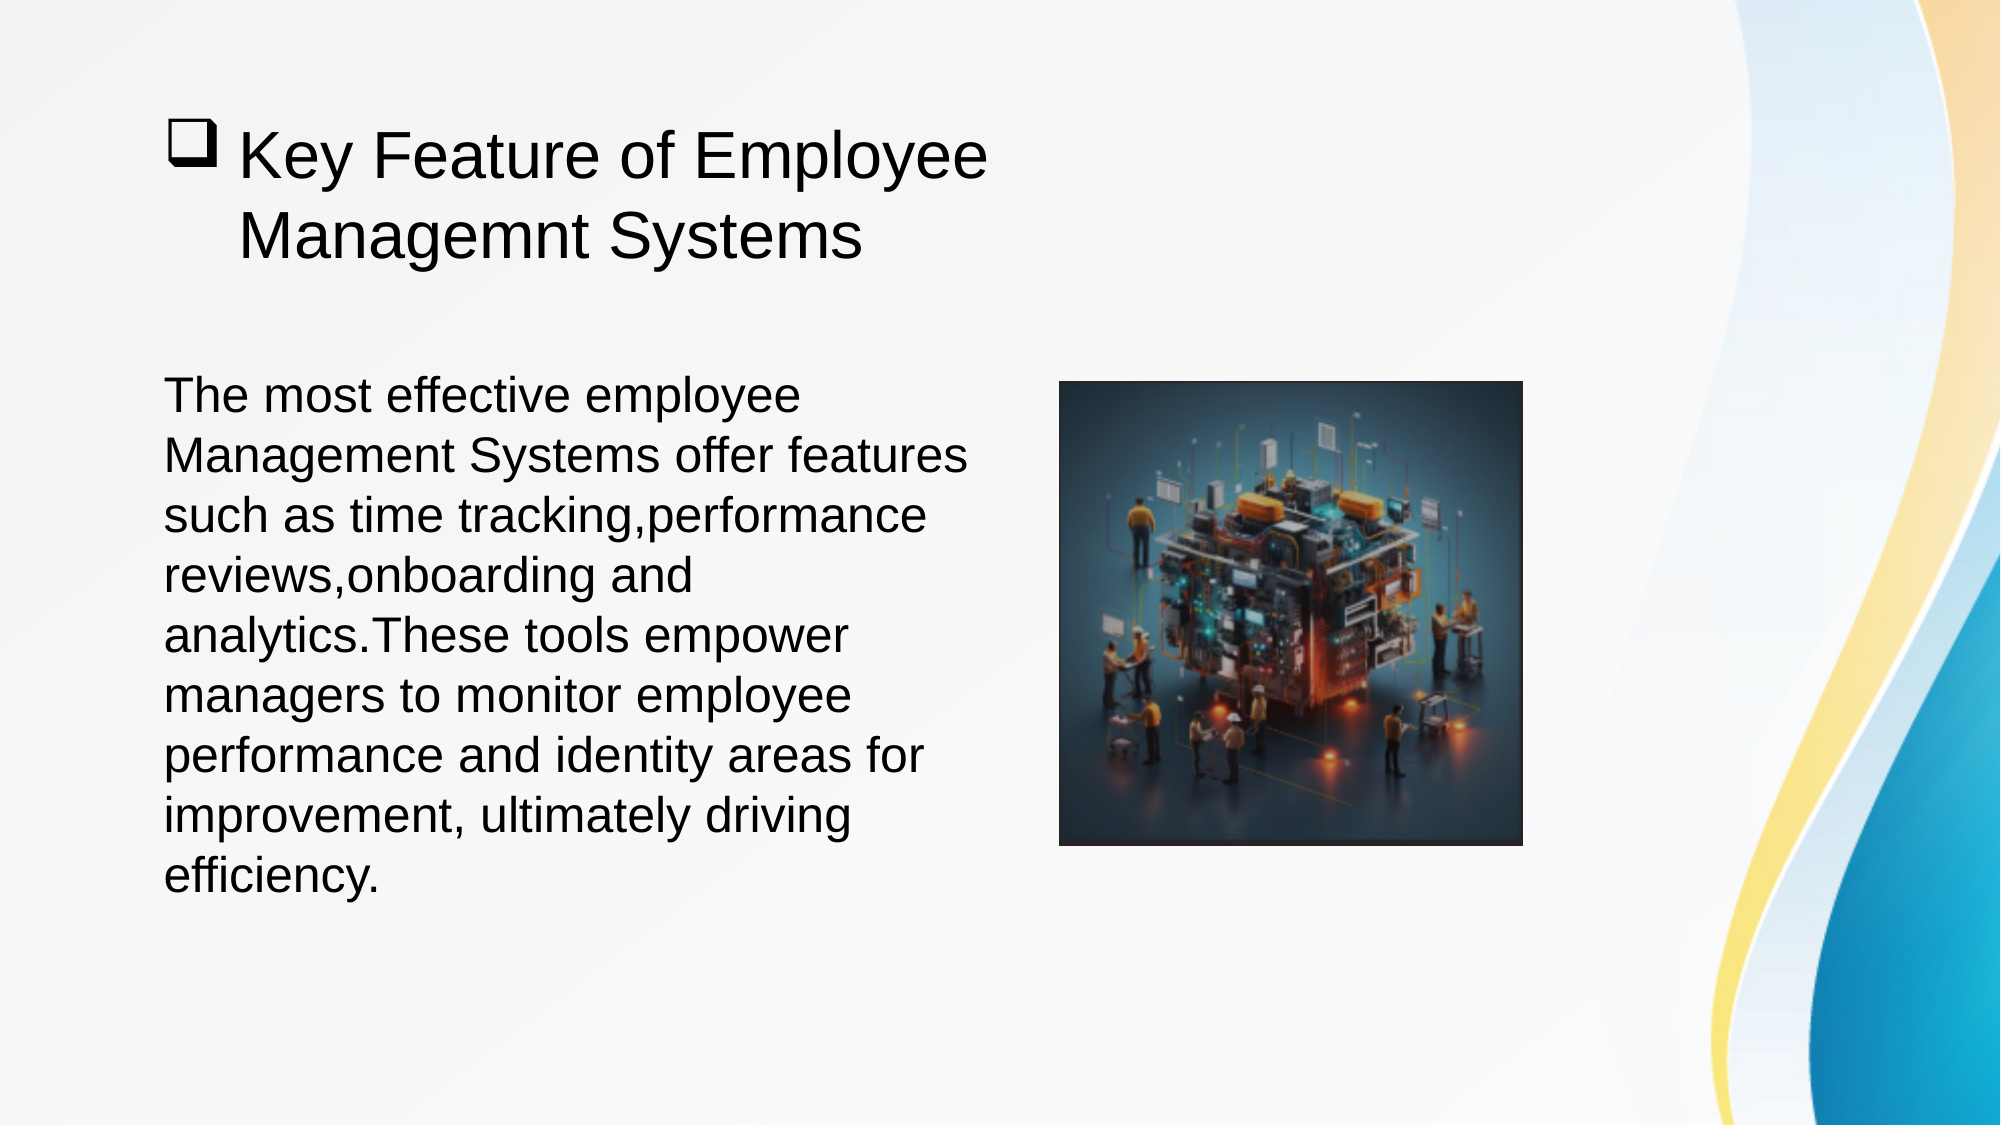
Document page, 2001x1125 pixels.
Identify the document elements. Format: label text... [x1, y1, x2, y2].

picture [0, 0, 2001, 1125]
text_box Key Feature of Employee Managemnt Systems [148, 104, 1313, 283]
text_box The most effective employee Management Systems offer features such as time tracking,performance reviews,onboarding and analytics.These tools empower managers to monitor employee performance and identity areas for improvement, ultimately driving efficiency. [148, 354, 1022, 743]
